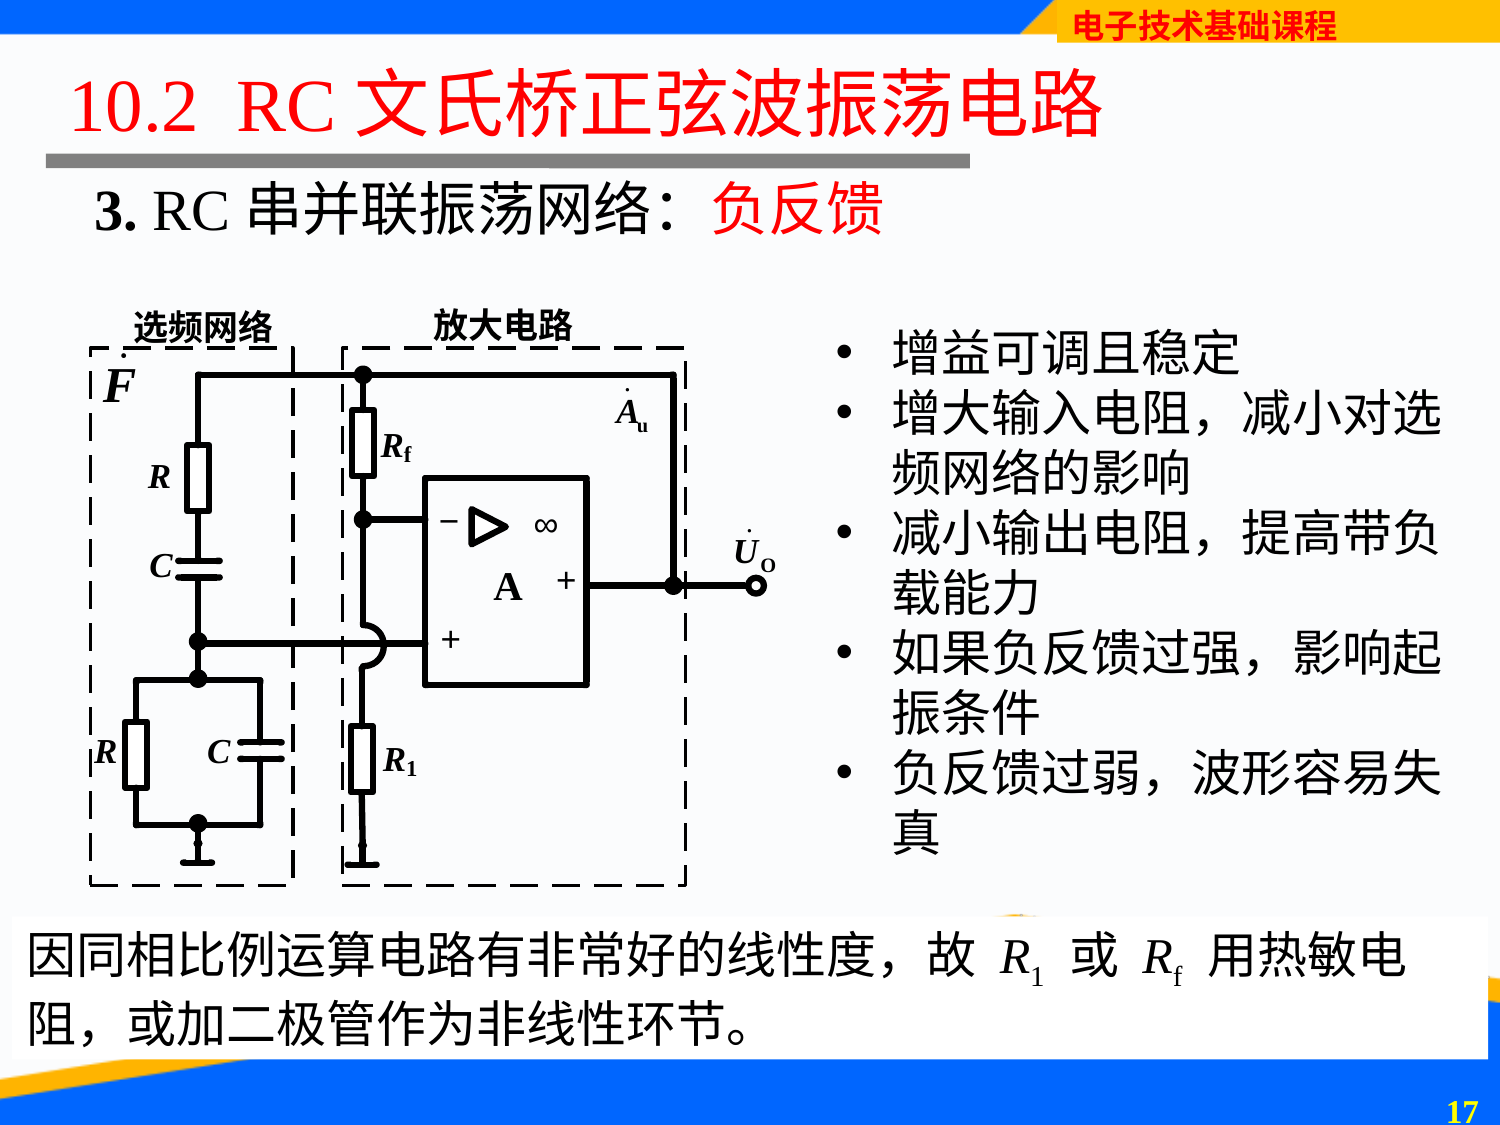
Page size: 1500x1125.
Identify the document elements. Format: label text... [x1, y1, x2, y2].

text_box 增益可调且稳定 增大输入电阻，减小对选频网络的影响 减小输出电阻，提高带负载能力 如果负反馈过强，影响起振条件 负反馈过弱，波形容易失真 [820, 314, 1465, 870]
title 10.2 RC文氏桥正弦波振荡电路 [53, 42, 1323, 161]
text_box 因同相比例运算电路有非常好的线性度，故 R1 或 Rf 用热敏电阻，或加二极管作为非线性环节。 [11, 916, 1489, 1060]
text_box 3. RC串并联振荡网络：负反馈 [79, 164, 900, 250]
slide_number 16 [1399, 1082, 1495, 1125]
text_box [85, 298, 786, 891]
picture [0, 0, 1500, 1125]
